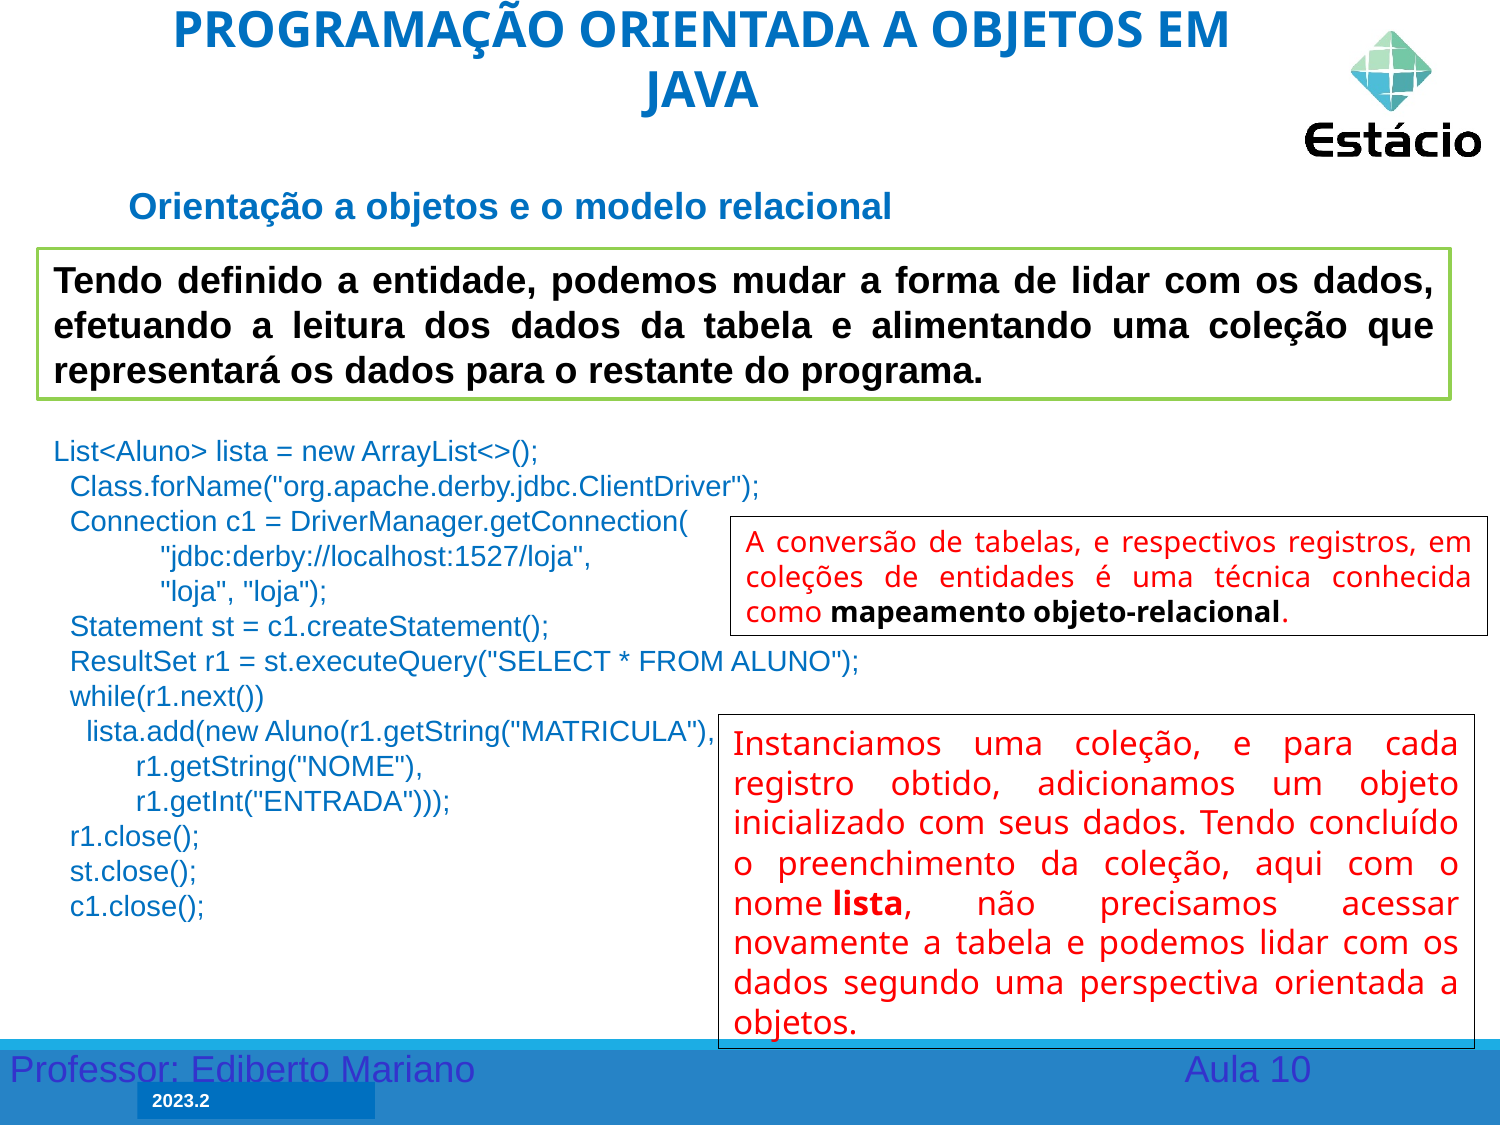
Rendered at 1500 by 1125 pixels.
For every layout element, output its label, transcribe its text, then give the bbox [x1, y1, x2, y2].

text_box Tendo definido a entidade, podemos mudar a forma de lidar com os dados, efetuando a leitura dos dados da tabela e alimentando uma coleção que representará os dados para o restante do programa. [37, 248, 1450, 399]
text_box A conversão de tabelas, e respectivos registros, em coleções de entidades é uma técnica conhecida como mapeamento objeto-relacional. [730, 516, 1488, 636]
text_box Instanciamos uma coleção, e para cada registro obtido, adicionamos um objeto inicializado com seus dados. Tendo concluído o preenchimento da coleção, aqui com o nome lista, não precisamos acessar novamente a tabela e podemos lidar com os dados segundo uma perspectiva orientada a objetos. [718, 714, 1475, 1049]
text_box Orientação a objetos e o modelo relacional [112, 174, 1413, 236]
text_box PROGRAMAÇÃO ORIENTADA A OBJETOS EM JAVA [155, 46, 1250, 125]
picture [1305, 29, 1481, 157]
text_box List<Aluno> lista = new ArrayList<>(); Class.forName("org.apache.derby.jdbc.ClientDriver"); Connection c1 = DriverManager.getConnection( "jdbc:derby://localhost:1527/loja", "loja", "loja"); Statement st = c1.createStatement(); ResultSet r1 = st.executeQuery("SELECT * FROM ALUNO"); while(r1.next()) lista.add(new Aluno(r1.getString("MATRICULA"), r1.getString("NOME"), r1.getInt("ENTRADA"))); r1.close(); st.close(); c1.close(); [37, 424, 1450, 930]
